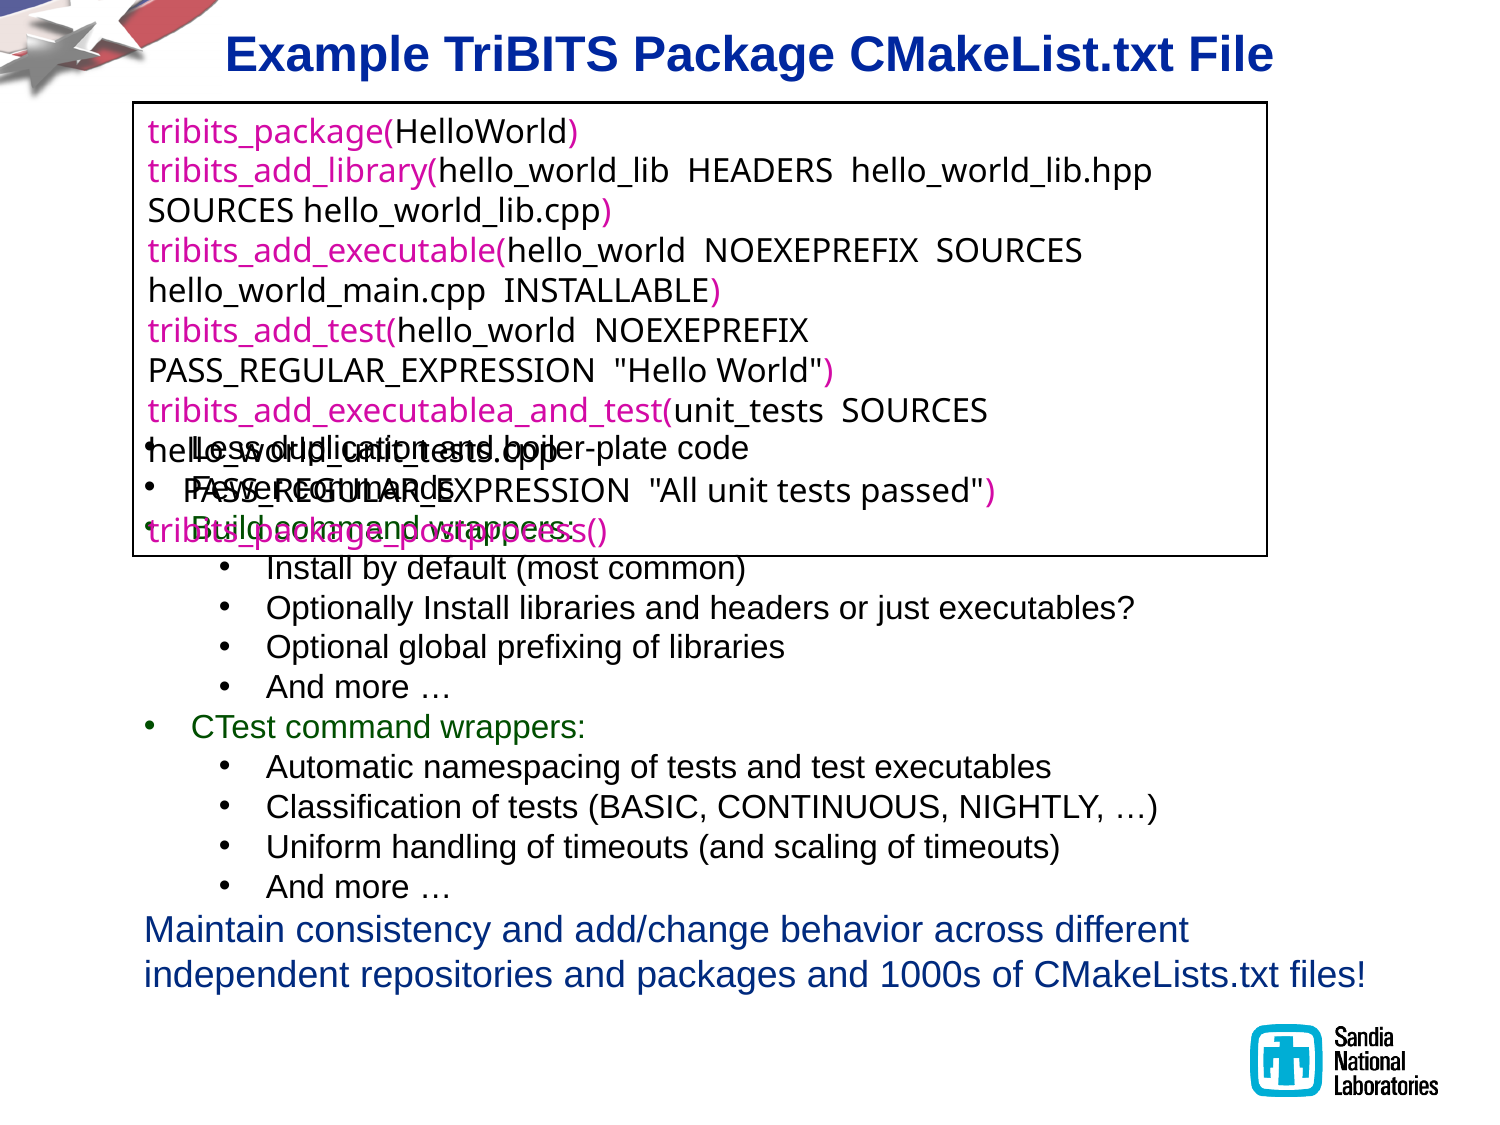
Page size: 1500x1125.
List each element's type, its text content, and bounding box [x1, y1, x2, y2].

text_box Less duplication and boiler-plate code Fewer commands Build command wrappers: Install by default (most common) Optionally Install libraries and headers or just executables? Optional global prefixing of libraries And more … CTest command wrappers: Automatic namespacing of tests and test executables Classification of tests (BASIC, CONTINUOUS, NIGHTLY, …) Uniform handling of timeouts (and scaling of timeouts) And more … Maintain consistency and add/change behavior across different independent repositories and packages and 1000s of CMakeLists.txt files! [101, 418, 1412, 1003]
text_box tribits_package(HelloWorld) tribits_add_library(hello_world_lib HEADERS hello_world_lib.hpp SOURCES hello_world_lib.cpp) tribits_add_executable(hello_world NOEXEPREFIX SOURCES hello_world_main.cpp INSTALLABLE) tribits_add_test(hello_world NOEXEPREFIX PASS_REGULAR_EXPRESSION "Hello World") tribits_add_executablea_and_test(unit_tests SOURCES hello_world_unit_tests.cpp PASS_REGULAR_EXPRESSION "All unit tests passed") tribits_package_postprocess() [132, 102, 1267, 557]
picture [1250, 1024, 1265, 1038]
picture [1250, 1083, 1260, 1097]
picture [1259, 1033, 1314, 1089]
picture [1308, 1024, 1438, 1097]
title Example TriBITS Package CMakeList.txt File [50, 20, 1450, 84]
